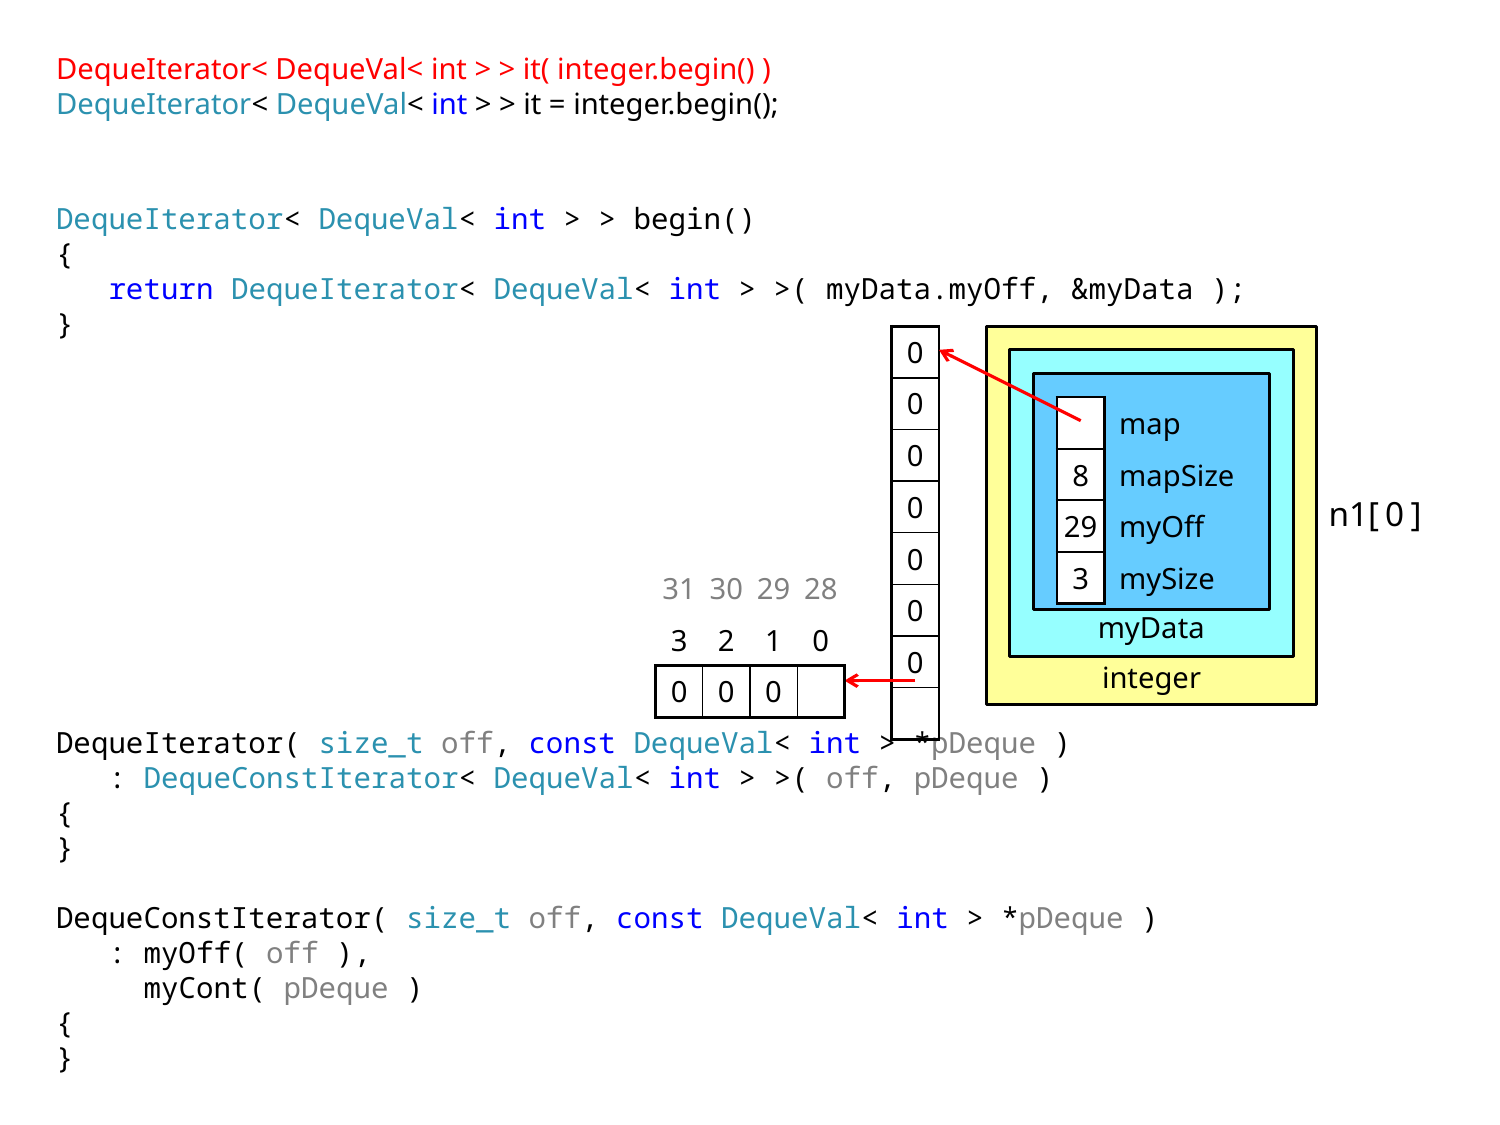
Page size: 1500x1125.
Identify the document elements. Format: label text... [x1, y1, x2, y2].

table_cell [893, 688, 938, 738]
table_cell 0 [703, 667, 749, 716]
table_header 28 [797, 563, 844, 614]
table_header map [1106, 397, 1270, 449]
table_cell 0 [893, 585, 938, 635]
table_cell mySize [1106, 552, 1270, 604]
table_header [1058, 398, 1103, 448]
list DequeIterator< DequeVal< int > > it( integer.begin() ) DequeIterator< DequeVal< int > > it = integer.begin(); DequeIterator< DequeVal< int > > begin() { return DequeIterator< DequeVal< int > >( myData.myOff, &myData ); } DequeIterator( size_t off, const DequeVal< int > *pDeque ) : DequeConstIterator< DequeVal< int > >( off, pDeque ) { } DequeConstIterator( size_t off, const DequeVal< int > *pDeque ) : myOff( off ), myCont( pDeque ) { } [41, 42, 1270, 1083]
table_header 31 [656, 563, 703, 614]
table_cell 0 [751, 667, 797, 716]
text_box [1033, 398, 1270, 610]
table_cell 0 [893, 430, 938, 480]
table_cell 0 [797, 614, 844, 664]
table_cell 0 [893, 637, 938, 687]
table_cell 0 [893, 533, 938, 584]
table_cell 0 [657, 667, 702, 716]
text_box [986, 326, 1317, 705]
text_box myData [1080, 609, 1223, 657]
text_box [938, 349, 1081, 421]
table_cell 3 [656, 614, 703, 664]
table_cell 29 [1058, 501, 1103, 551]
table_cell myOff [1106, 500, 1270, 552]
table_cell 0 [893, 482, 938, 532]
table_cell 0 [893, 379, 938, 429]
table_cell 8 [1058, 450, 1103, 499]
text_box [1009, 349, 1294, 657]
text_box integer [1080, 657, 1223, 705]
text_box n1[0] [1316, 491, 1459, 539]
table_header 29 [750, 563, 797, 614]
table_cell mapSize [1106, 449, 1270, 500]
table_cell 3 [1058, 553, 1103, 602]
table_cell [798, 667, 843, 716]
table_cell 2 [703, 614, 750, 664]
table_header 30 [703, 563, 750, 614]
table_header 0 [893, 328, 938, 377]
table_cell 1 [750, 614, 797, 664]
text_box [1033, 373, 1270, 407]
